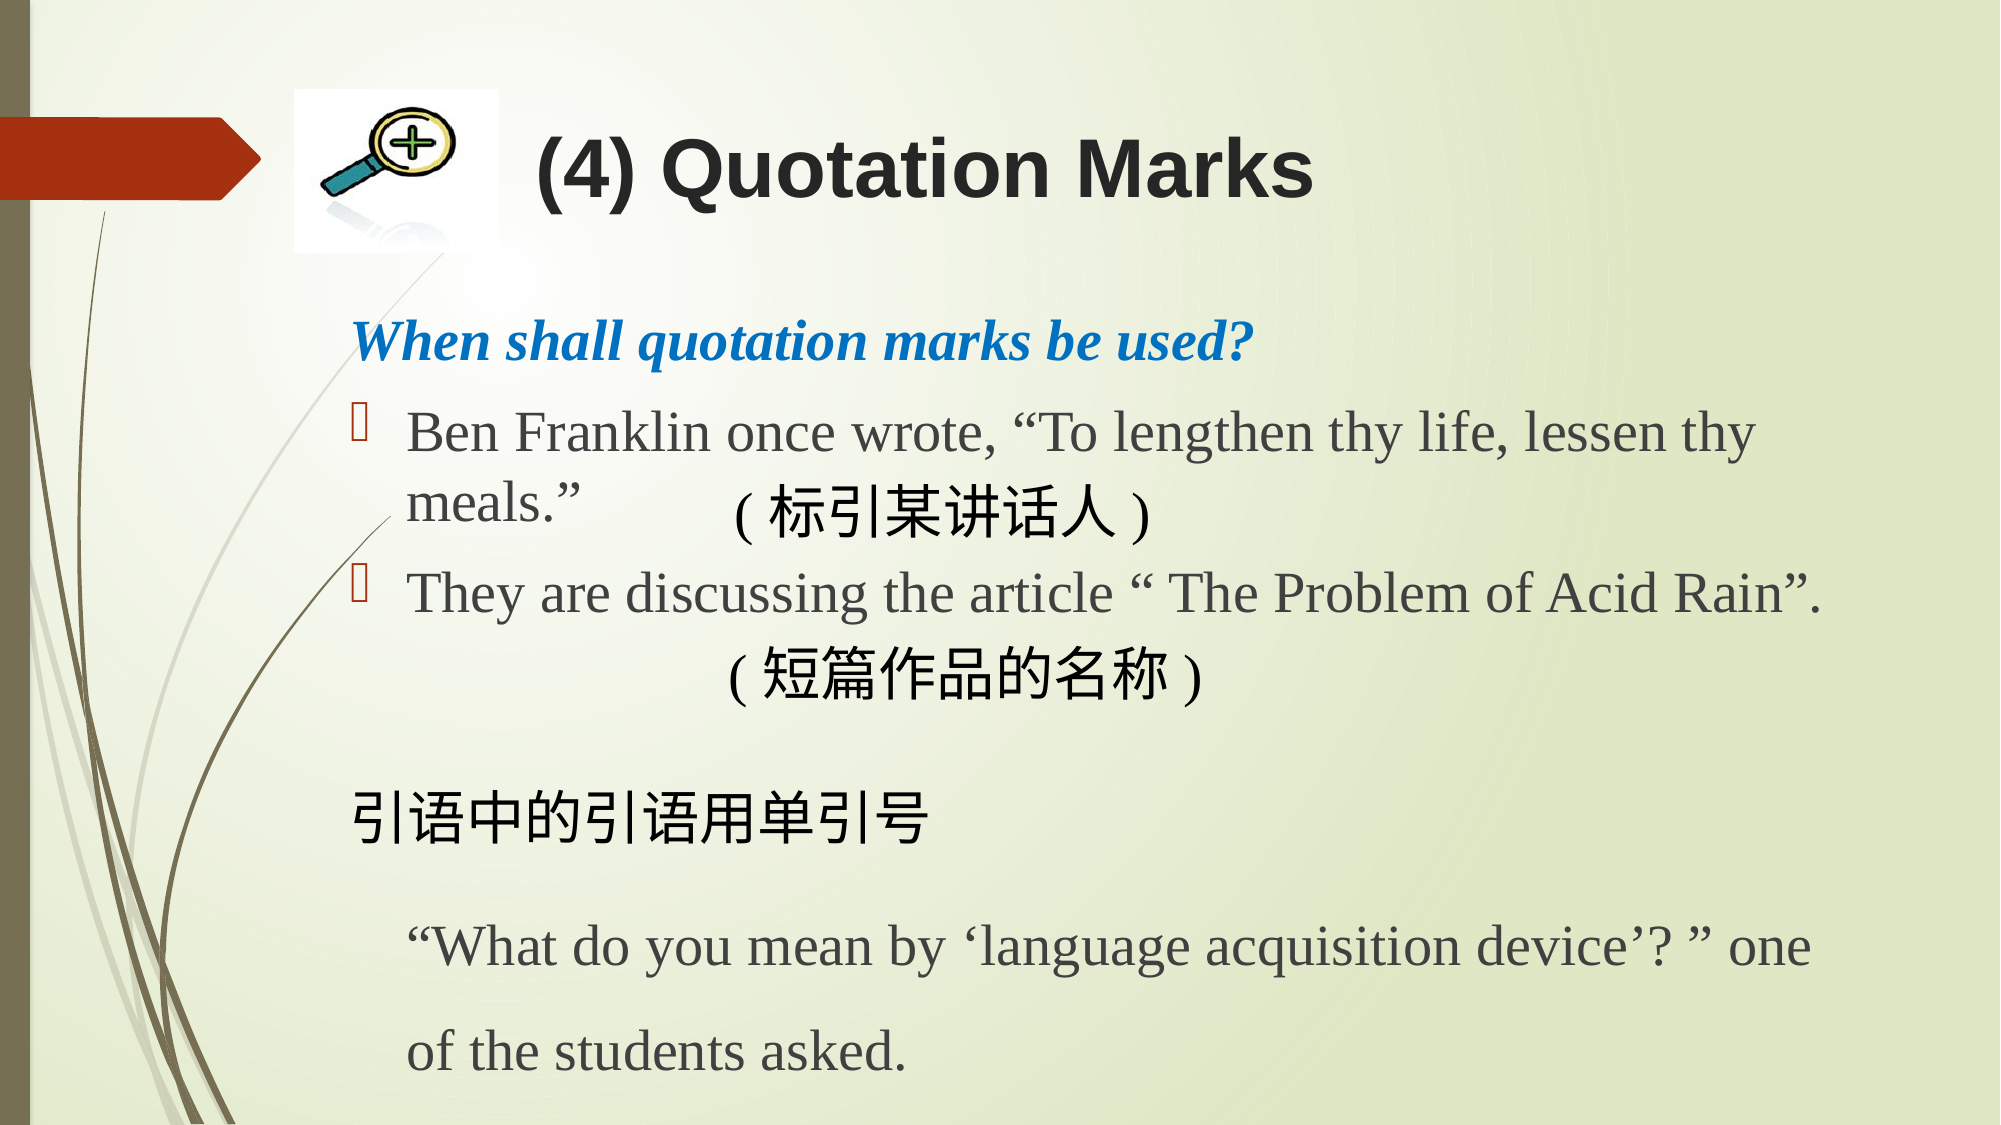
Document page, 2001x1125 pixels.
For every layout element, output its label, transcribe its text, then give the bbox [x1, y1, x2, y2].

text_box (标引某讲话人) [720, 467, 1166, 553]
title (4) Quotation Marks [520, 107, 1621, 294]
list When shall quotation marks be used? Ben Franklin once wrote, “To lengthen thy life, lessen thy meals.” They are discussing the article “ The Problem of Acid Rain”. 引语中的引语用单引号 “What do you mean by ‘language acquisition device’? ” one of the students asked. [334, 294, 1842, 1038]
text_box (短篇作品的名称) [713, 629, 1219, 715]
picture [294, 88, 500, 253]
